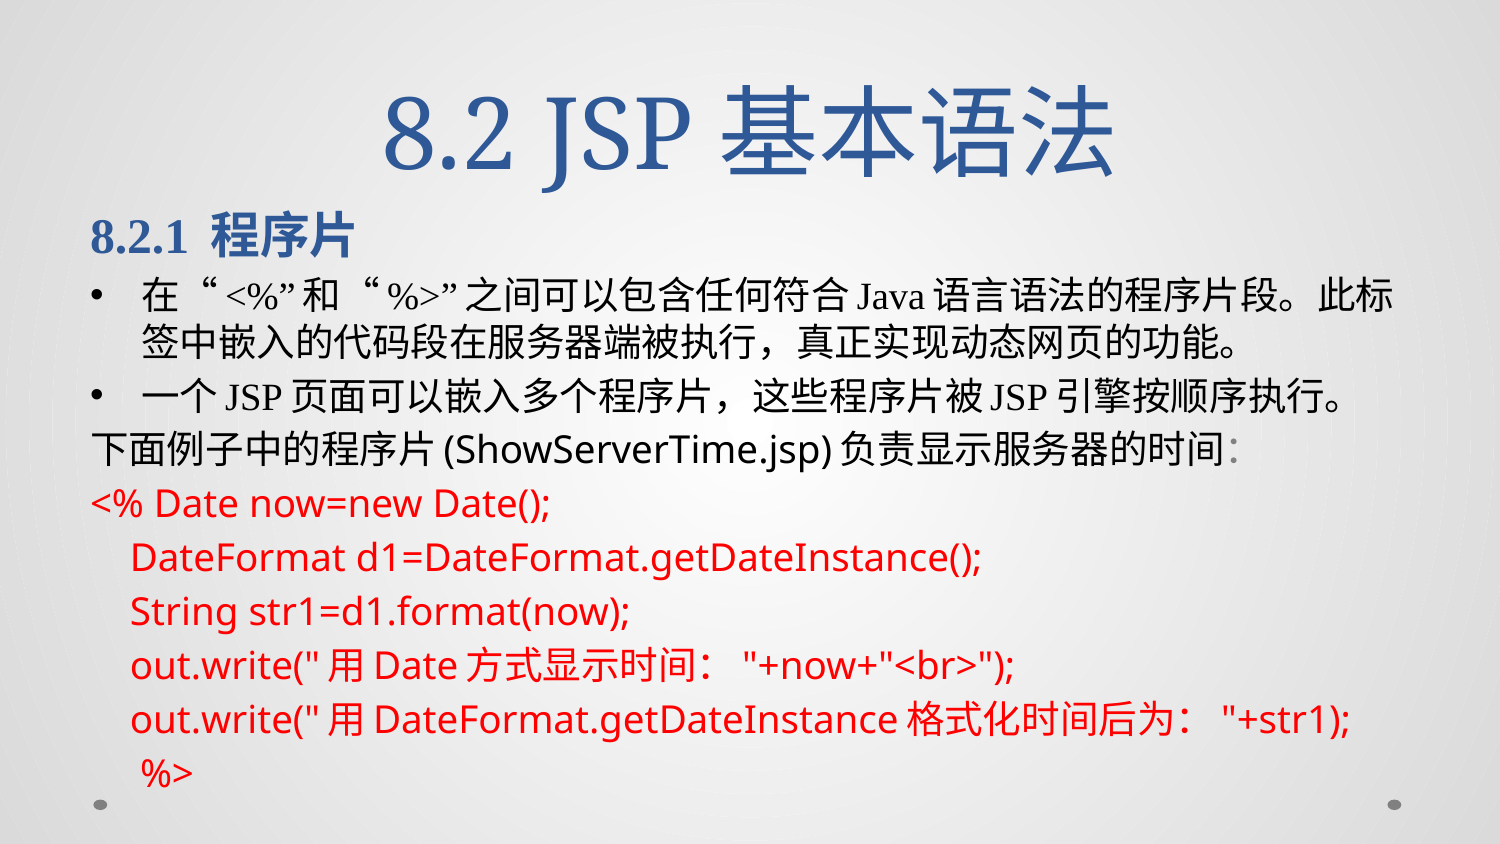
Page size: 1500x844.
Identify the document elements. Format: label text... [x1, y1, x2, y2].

list 8.2.1 程序片 在“<%”和“%>”之间可以包含任何符合Java语言语法的程序片段。此标签中嵌入的代码段在服务器端被执行，真正实现动态网页的功能。 一个JSP页面可以嵌入多个程序片，这些程序片被JSP引擎按顺序执行。 下面例子中的程序片(ShowServerTime.jsp)负责显示服务器的时间： <% Date now=new Date(); DateFormat d1=DateFormat.getDateInstance(); String str1=d1.format(now); out.write("用Date方式显示时间："+now+"<br>"); out.write("用DateFormat.getDateInstance格式化时间后为："+str1); %> [75, 196, 1425, 812]
title 8.2 JSP基本语法 [75, 0, 1425, 196]
